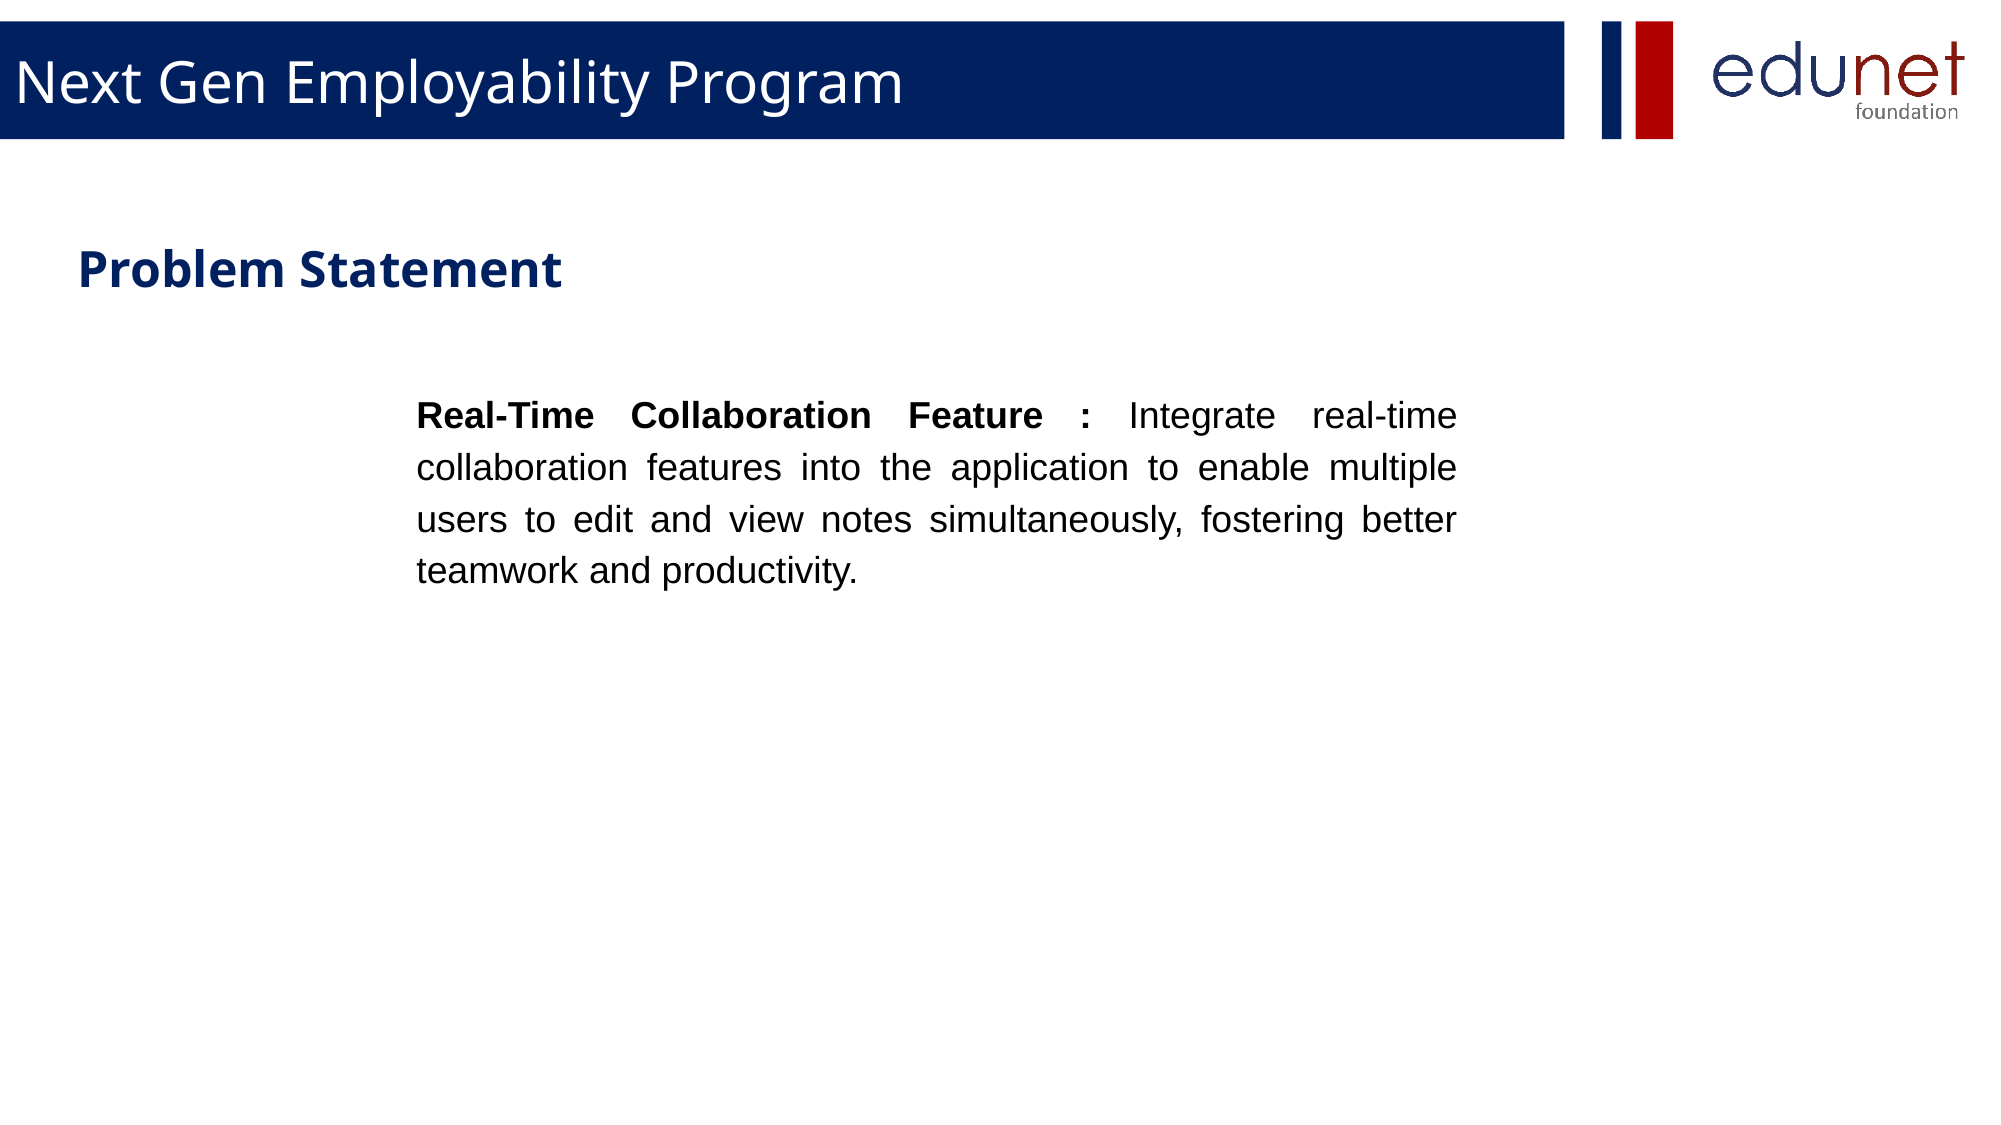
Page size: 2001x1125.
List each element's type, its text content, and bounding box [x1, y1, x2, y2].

text_box [1634, 20, 1675, 141]
picture [1706, 36, 1967, 124]
text_box [1600, 20, 1623, 141]
text_box Next Gen Employability Program [0, 20, 1566, 141]
text_box Real-Time Collaboration Feature : Integrate real-time collaboration features into the application to enable multiple users to edit and view notes simultaneously, fostering better teamwork and productivity. [326, 377, 1473, 599]
text_box Problem Statement [62, 230, 591, 306]
